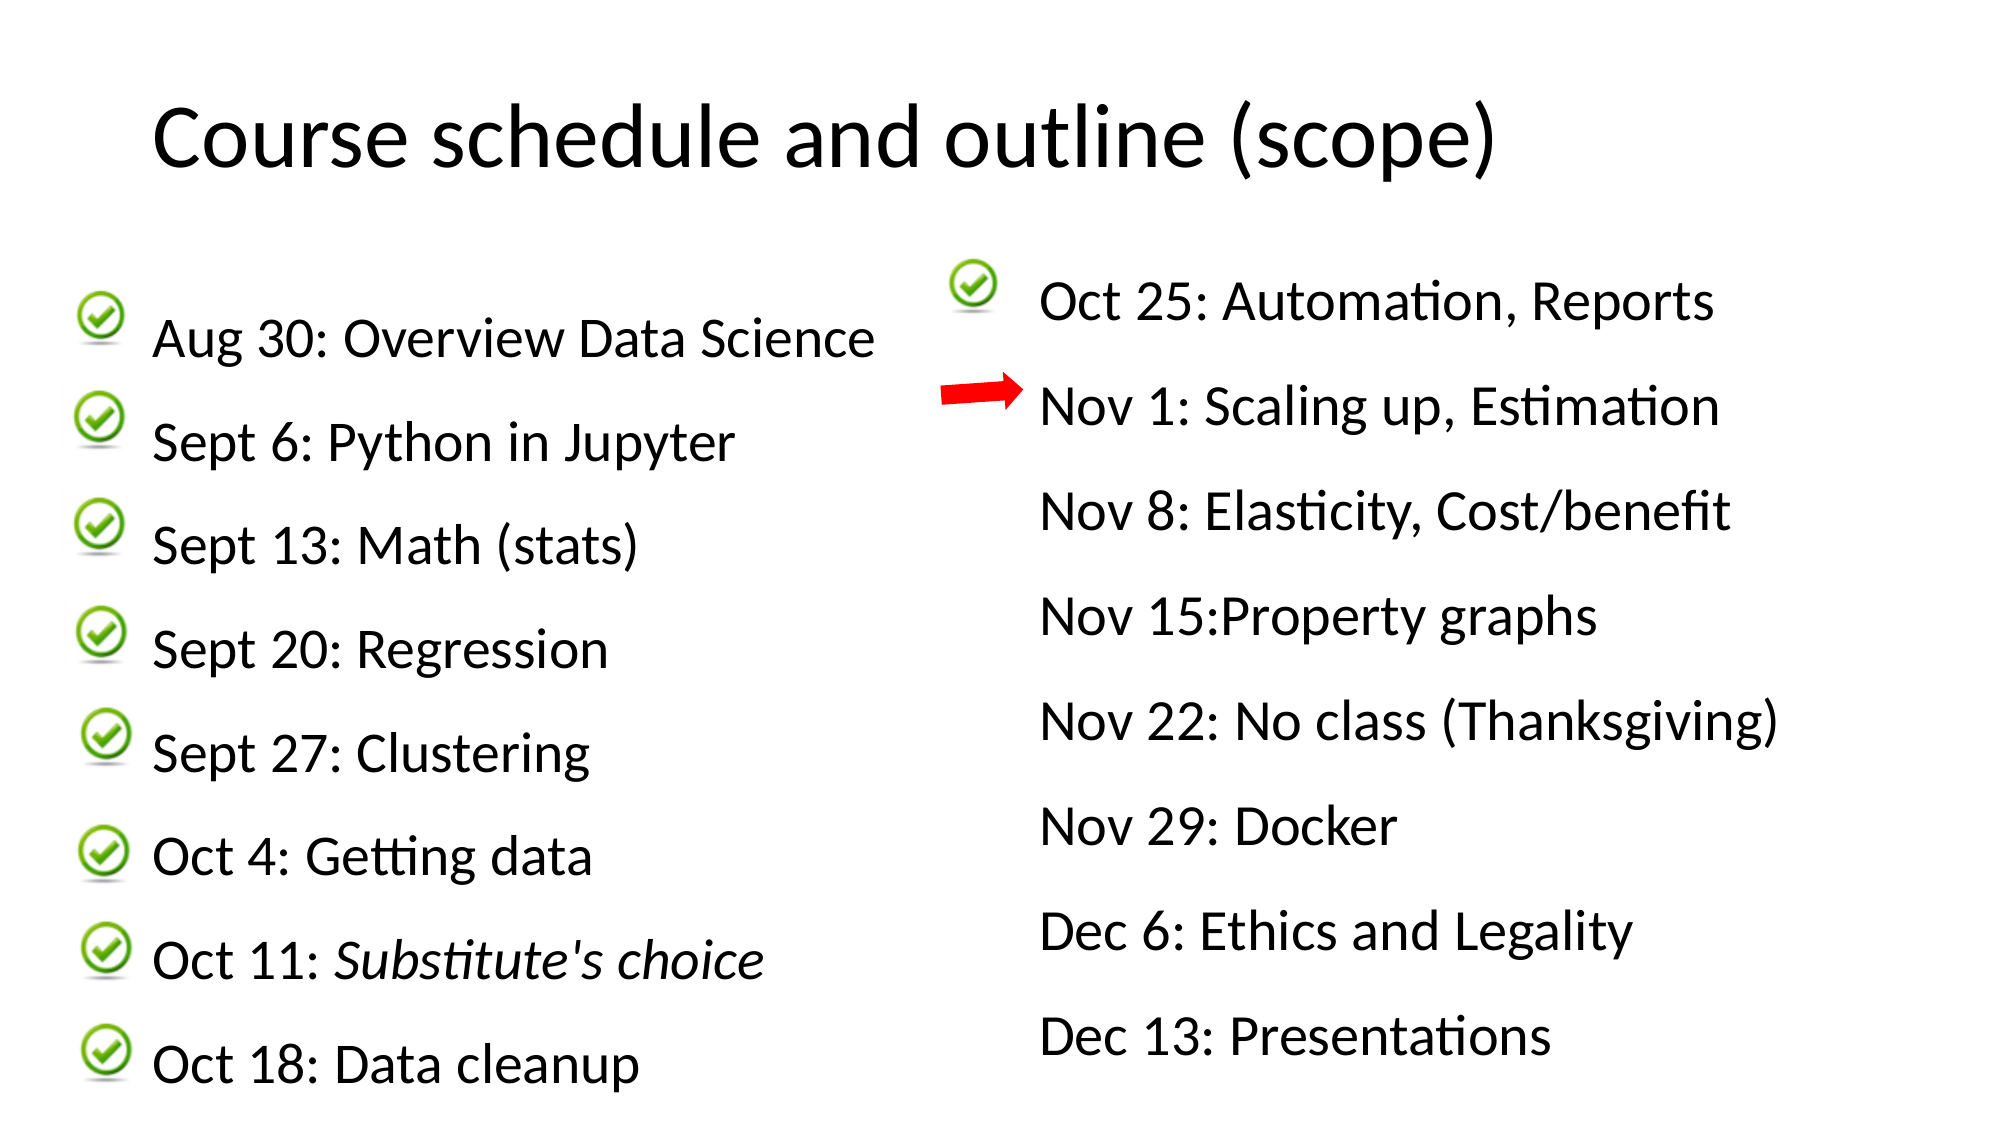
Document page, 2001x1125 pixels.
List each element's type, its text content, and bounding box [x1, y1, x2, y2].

picture [69, 911, 144, 983]
picture [62, 380, 137, 453]
text_box Oct 25: Automation, Reports Nov 1: Scaling up, Estimation Nov 8: Elasticity, Cost/benefit Nov 15:Property graphs Nov 22: No class (Thanksgiving) Nov 29: Docker Dec 6: Ethics and Legality Dec 13: Presentations [1024, 219, 1875, 1085]
picture [69, 1013, 144, 1085]
picture [69, 697, 144, 769]
text_box [984, 369, 1024, 413]
picture [62, 487, 137, 559]
picture [66, 814, 142, 887]
picture [938, 249, 1009, 316]
picture [66, 281, 136, 348]
text_box Aug 30: Overview Data Science Sept 6: Python in Jupyter Sept 13: Math (stats) Sept 20: Regression Sept 27: Clustering Oct 4: Getting data Oct 11: Substitute's choice Oct 18: Data cleanup [137, 257, 984, 1103]
picture [64, 595, 139, 667]
text_box Course schedule and outline (scope) [137, 22, 1863, 240]
